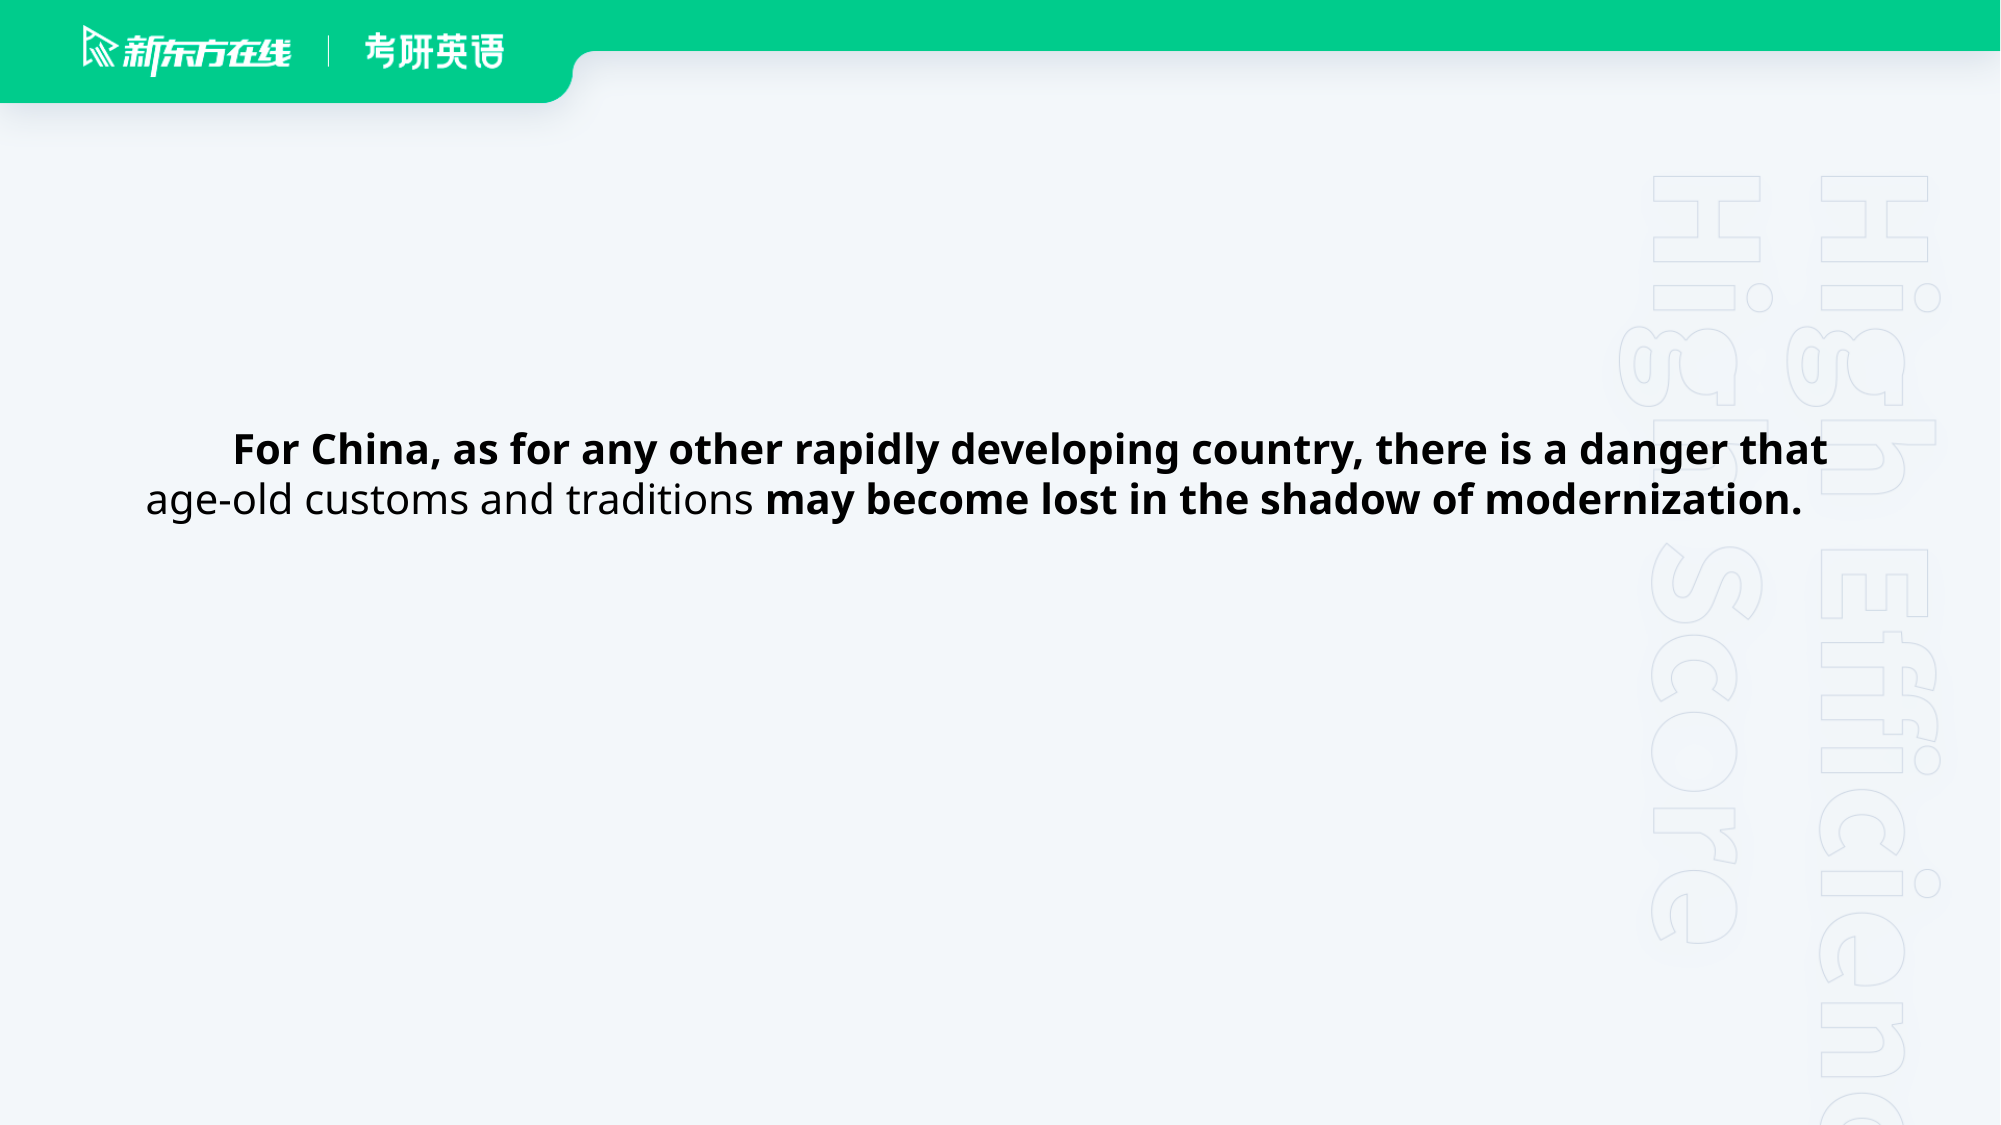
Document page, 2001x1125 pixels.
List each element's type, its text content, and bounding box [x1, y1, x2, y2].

text_box For China, as for any other rapidly developing country, there is a danger that age-old customs and traditions may become lost in the shadow of modernization. [130, 415, 1925, 531]
picture [0, 0, 2001, 1125]
